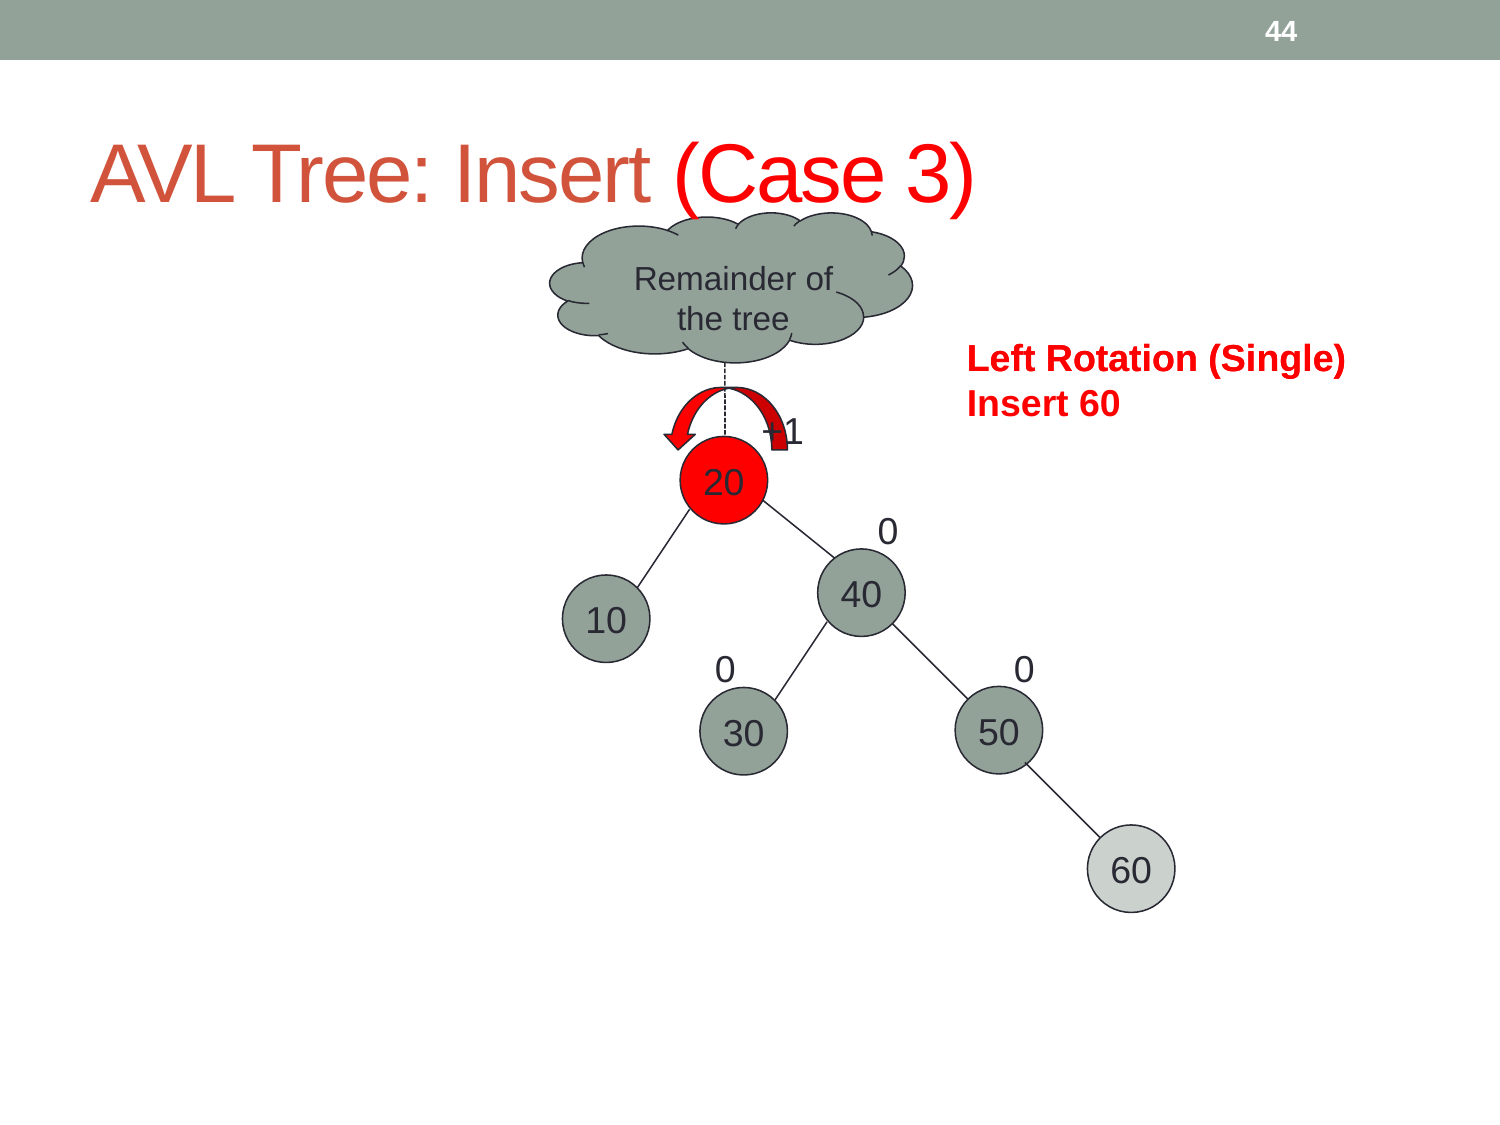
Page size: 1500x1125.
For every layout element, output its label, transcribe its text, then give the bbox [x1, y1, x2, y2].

text_box 10 [562, 574, 650, 663]
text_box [679, 436, 1043, 775]
text_box [612, 345, 787, 363]
slide_number 44 [1250, 3, 1425, 57]
text_box +1 [746, 399, 820, 433]
text_box [549, 250, 604, 341]
text_box Left Rotation (Single) Insert 60 [952, 326, 1362, 432]
text_box 60 [1087, 824, 1175, 913]
text_box Remainder of the tree [604, 249, 863, 345]
title AVL Tree: Insert (Case 3) [75, 87, 1425, 250]
text_box [863, 250, 913, 322]
text_box [664, 387, 724, 449]
